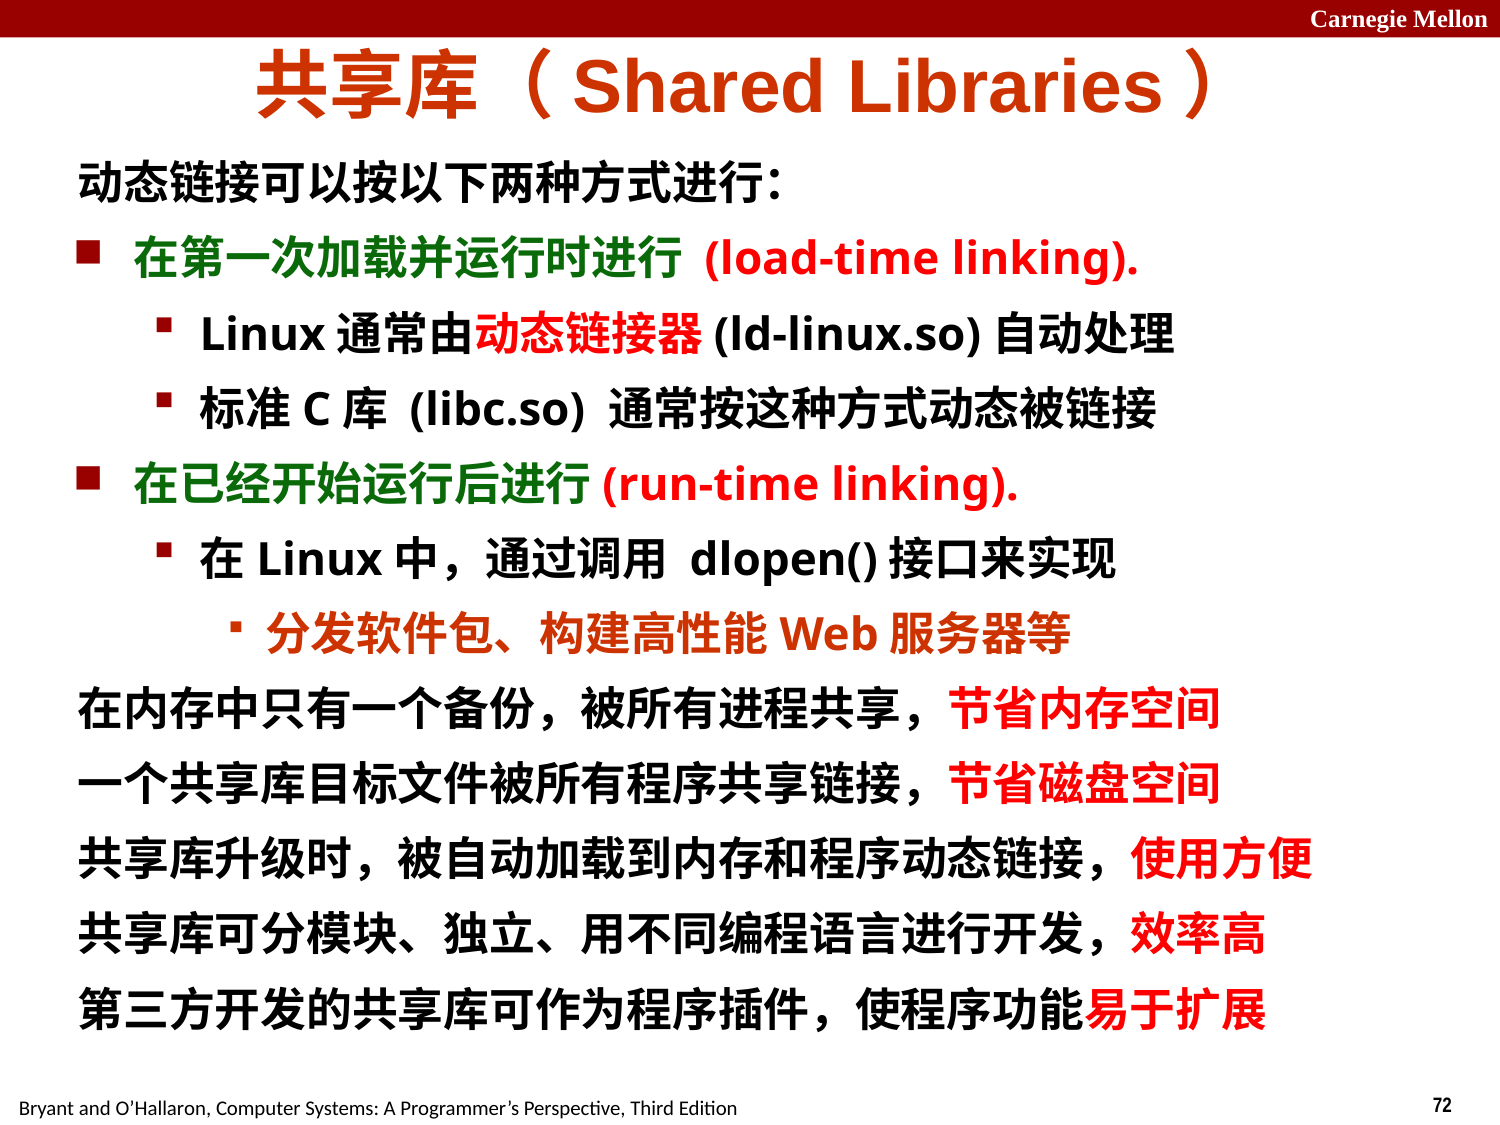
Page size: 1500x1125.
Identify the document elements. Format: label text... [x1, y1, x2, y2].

title 共享库（Shared Libraries） [40, 26, 1472, 138]
text_box 动态链接可以按以下两种方式进行： 在第一次加载并运行时进行 (load-time linking). Linux通常由动态链接器(ld-linux.so)自动处理 标准C库 (libc.so) 通常按这种方式动态被链接 在已经开始运行后进行(run-time linking). 在Linux中，通过调用 dlopen()接口来实现 分发软件包、构建高性能Web服务器等 在内存中只有一个备份，被所有进程共享，节省内存空间 一个共享库目标文件被所有程序共享链接，节省磁盘空间 共享库升级时，被自动加载到内存和程序动态链接，使用方便 共享库可分模块、独立、用不同编程语言进行开发，效率高 第三方开发的共享库可作为程序插件，使程序功能易于扩展 [62, 135, 1457, 1079]
